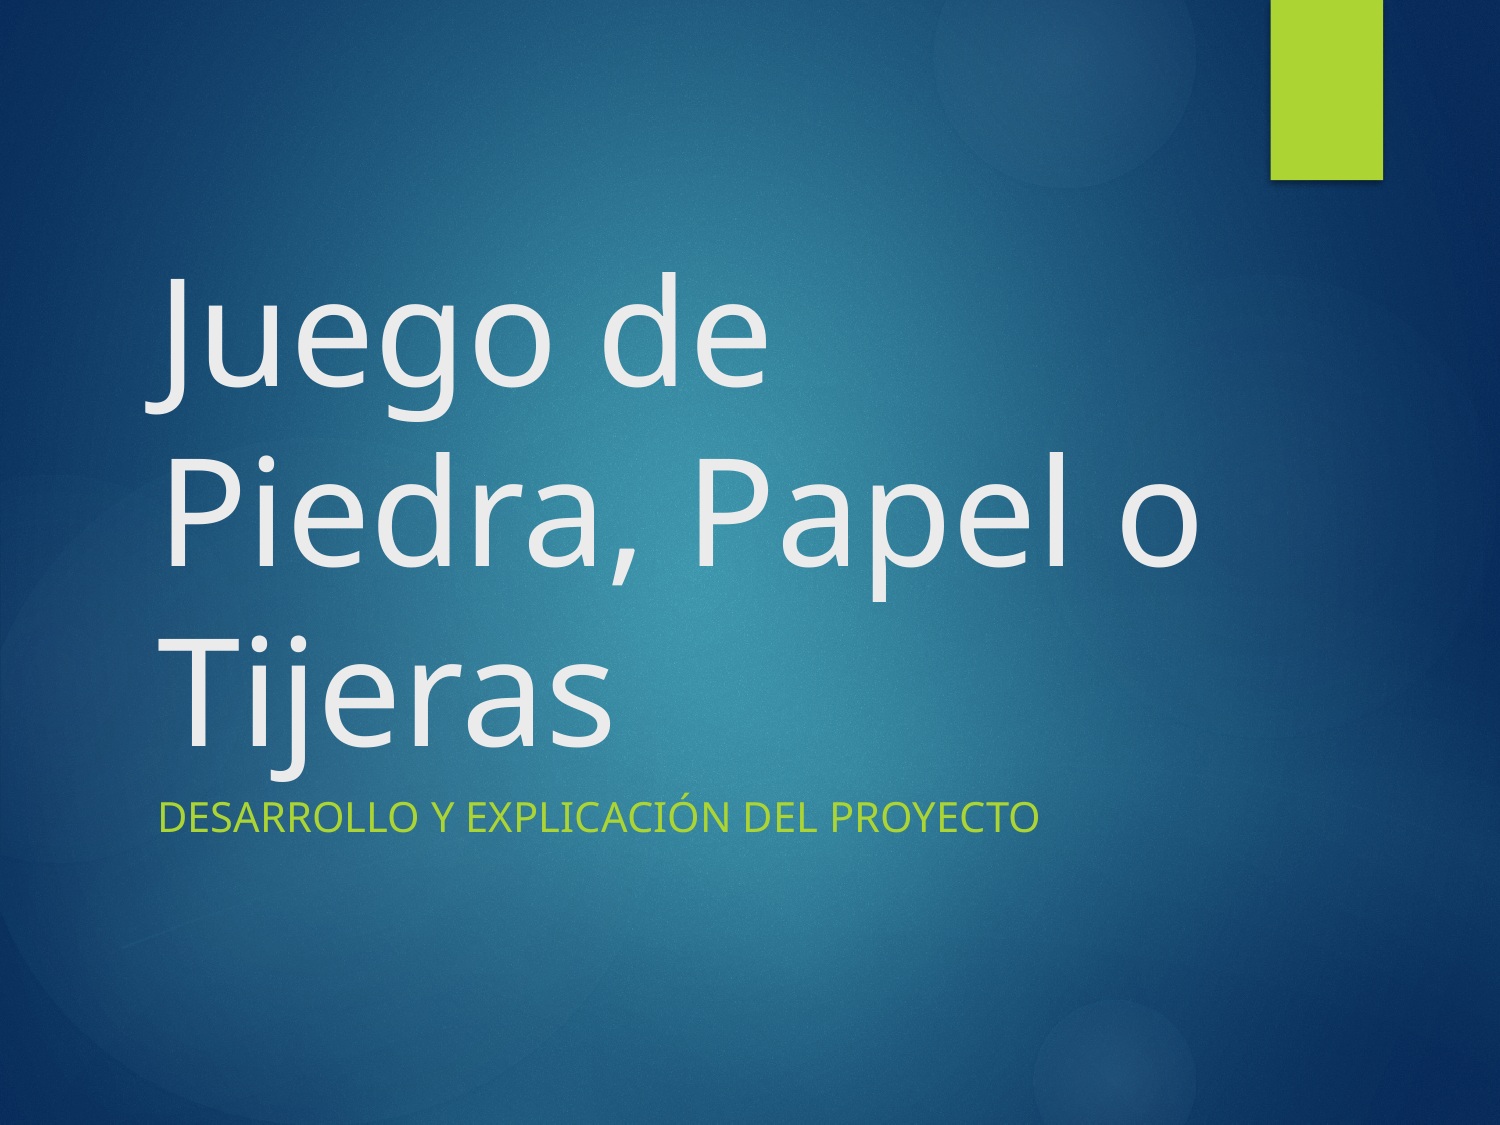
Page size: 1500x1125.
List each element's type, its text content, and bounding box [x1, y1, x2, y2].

subtitle Desarrollo y Explicación del Proyecto [142, 783, 1229, 925]
title Juego de Piedra, Papel o Tijeras [142, 237, 1229, 783]
